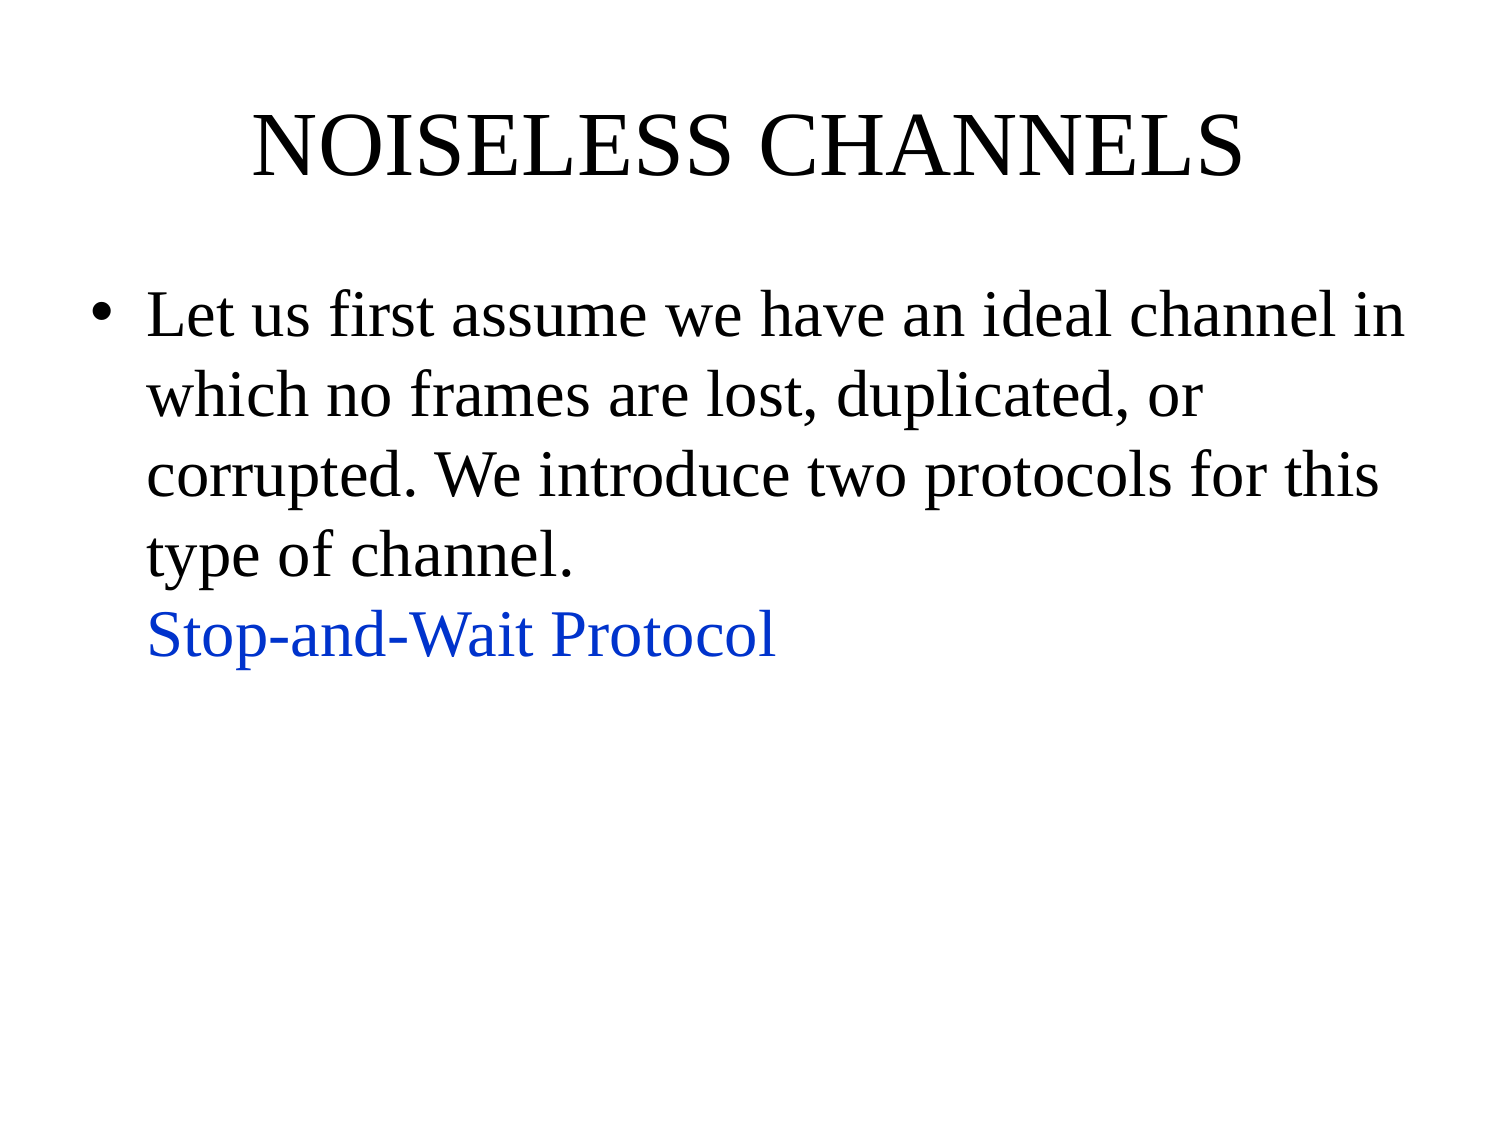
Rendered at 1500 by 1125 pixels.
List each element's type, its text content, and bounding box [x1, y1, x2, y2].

list Let us first assume we have an ideal channel in which no frames are lost, duplicated, or corrupted. We introduce two protocols for this type of channel. Stop-and-Wait Protocol [75, 262, 1425, 1005]
title NOISELESS CHANNELS [75, 45, 1425, 233]
